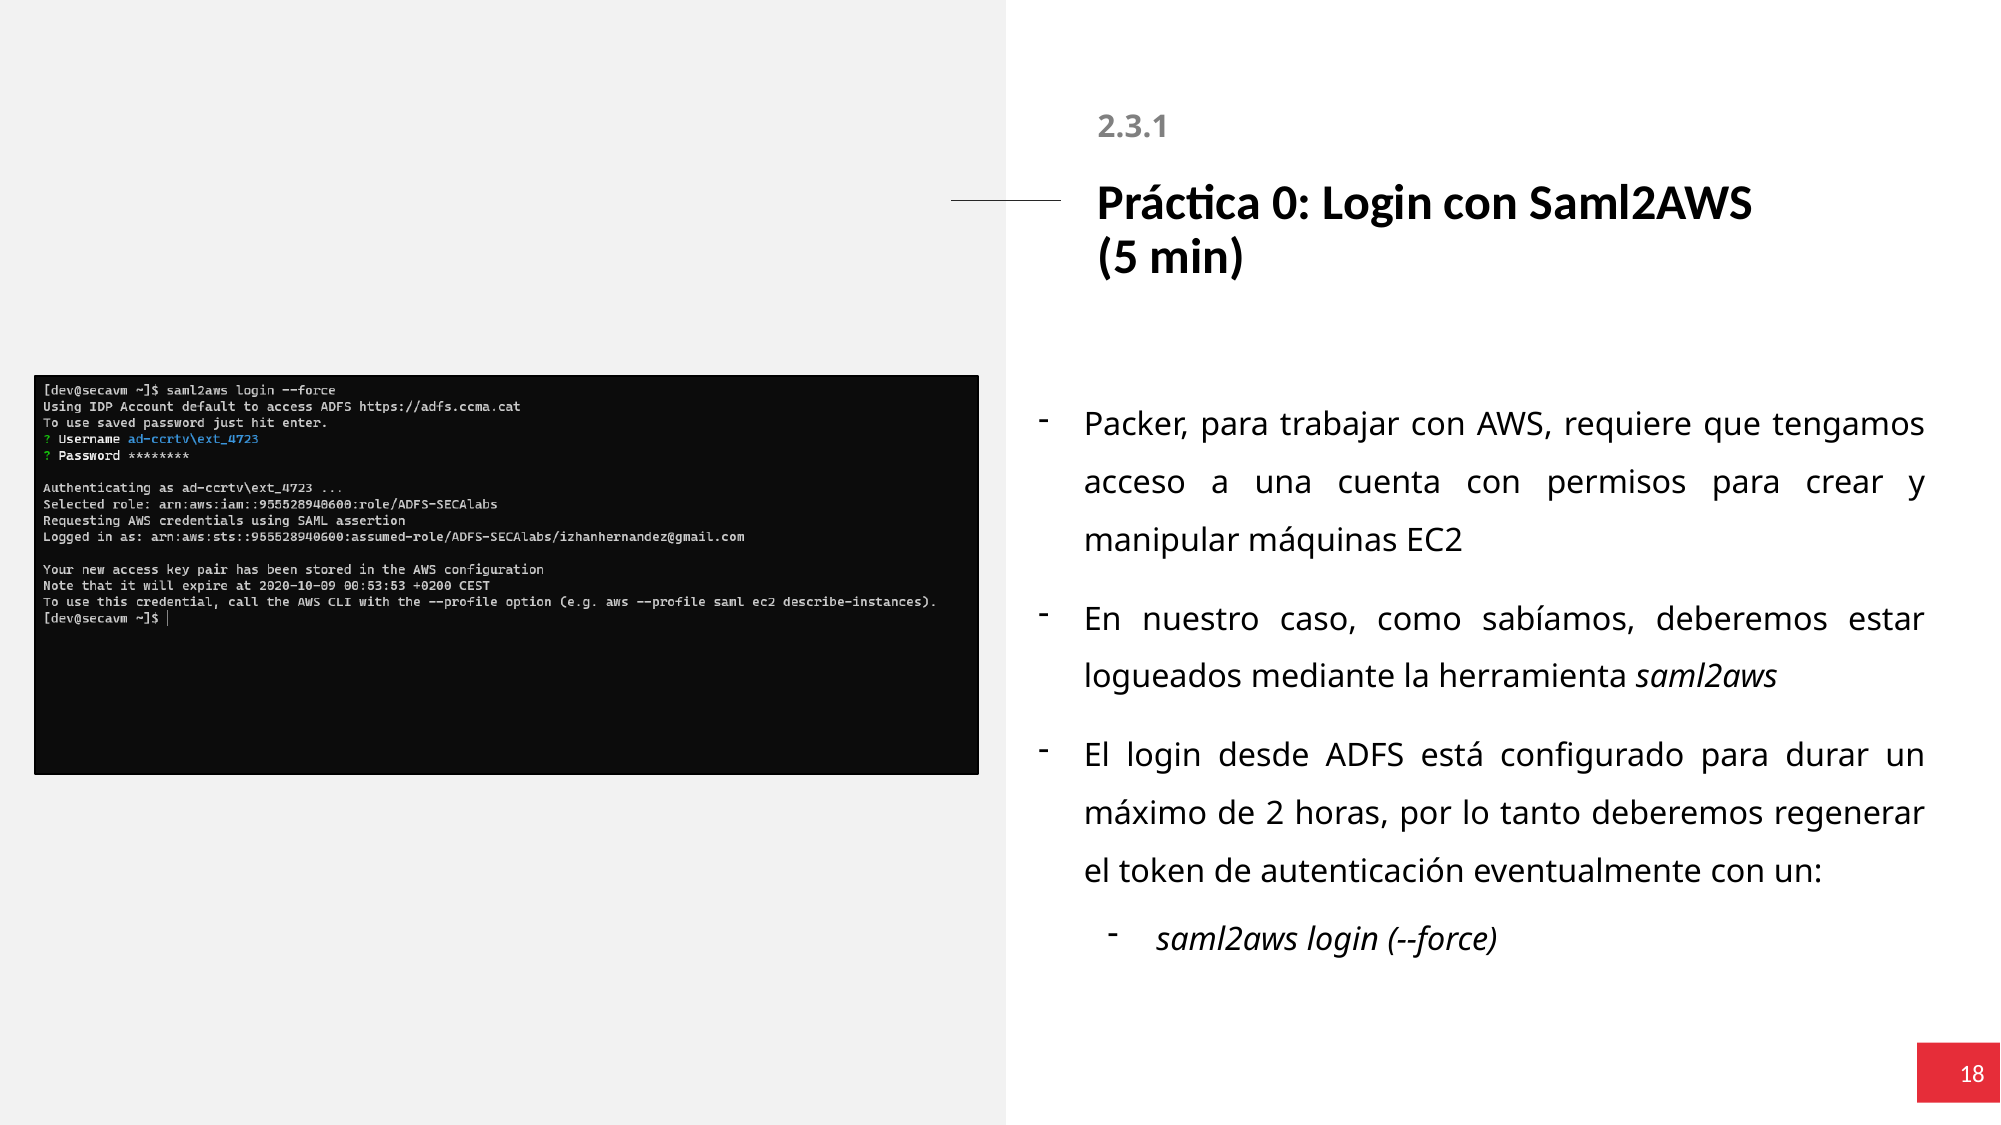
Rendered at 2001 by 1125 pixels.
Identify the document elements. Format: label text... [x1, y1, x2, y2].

title Práctica 0: Login con Saml2AWS (5 min) [1082, 185, 1929, 276]
list Packer, para trabajar con AWS, requiere que tengamos acceso a una cuenta con permisos para crear y manipular máquinas EC2 En nuestro caso, como sabíamos, deberemos estar logueados mediante la herramienta saml2aws El login desde ADFS está configurado para durar un máximo de 2 horas, por lo tanto deberemos regenerar el token de autenticación eventualmente con un: saml2aws login (--force) [1023, 376, 1941, 973]
slide_number 18 [1917, 1042, 2000, 1103]
list 2.3.1 [1082, 103, 1461, 153]
picture [36, 376, 977, 773]
